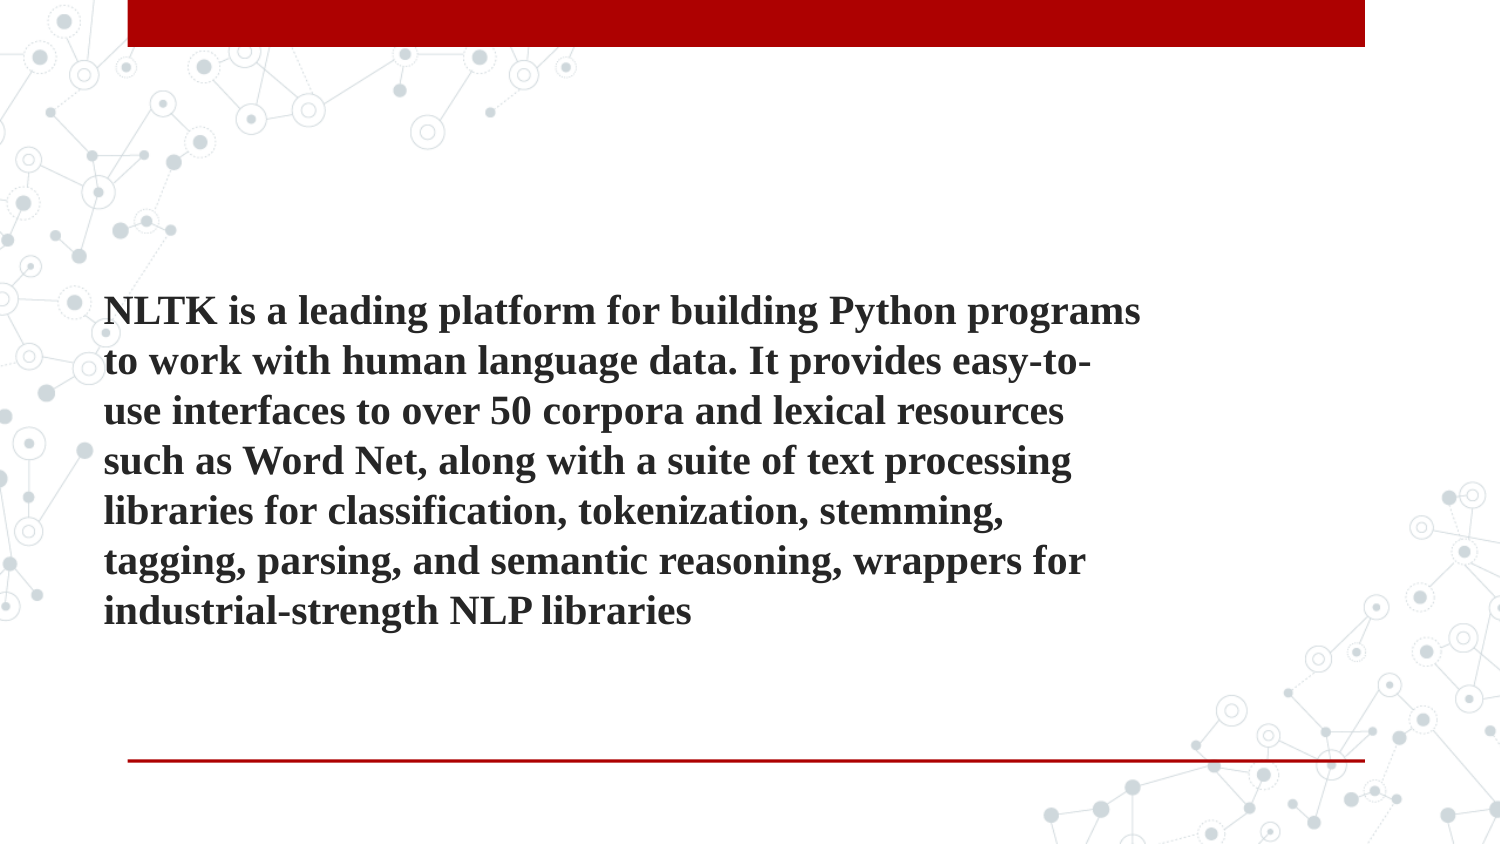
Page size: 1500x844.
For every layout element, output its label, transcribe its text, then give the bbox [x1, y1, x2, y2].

picture [0, 0, 1500, 844]
title NLTK is a leading platform for building Python programs to work with human language data. It provides easy-to-use interfaces to over 50 corpora and lexical resources such as Word Net, along with a suite of text processing libraries for classification, tokenization, stemming, tagging, parsing, and semantic reasoning, wrappers for industrial-strength NLP libraries [88, 457, 1164, 648]
